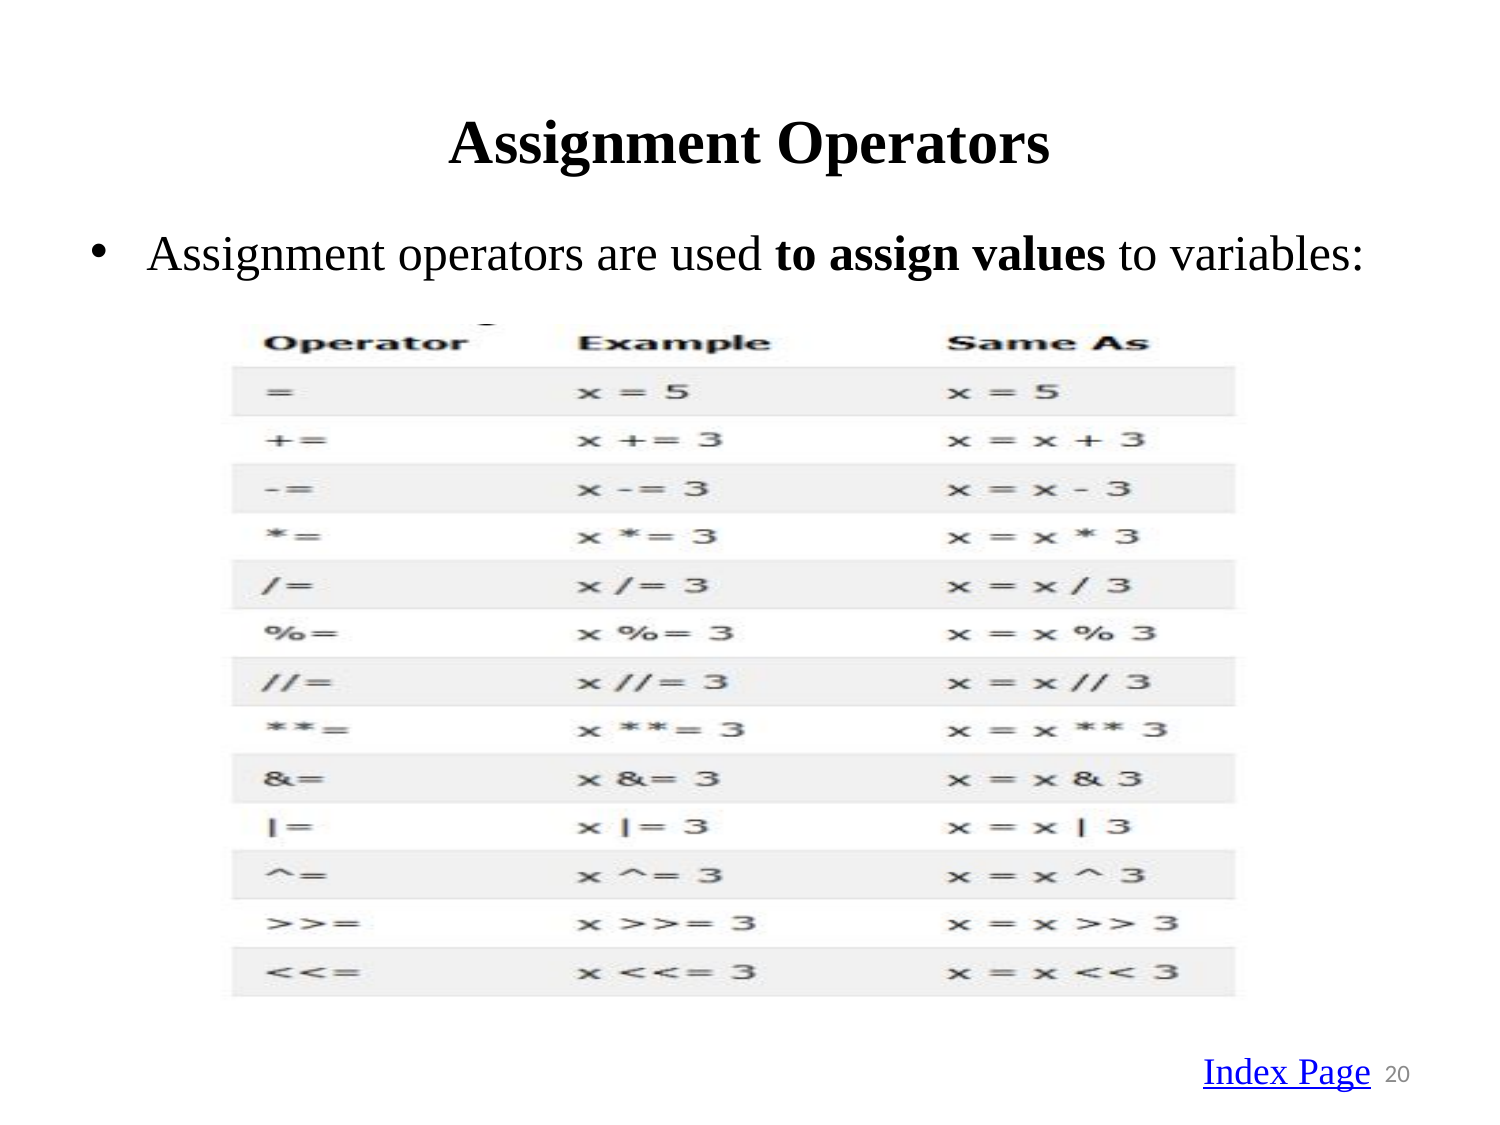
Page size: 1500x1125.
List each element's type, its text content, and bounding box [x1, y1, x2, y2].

text_box Index Page [1188, 1039, 1387, 1100]
list Assignment operators are used to assign values to variables: [75, 212, 1425, 1005]
title Assignment Operators [75, 45, 1425, 212]
picture [199, 324, 1251, 1008]
slide_number 20 [1074, 1042, 1425, 1103]
